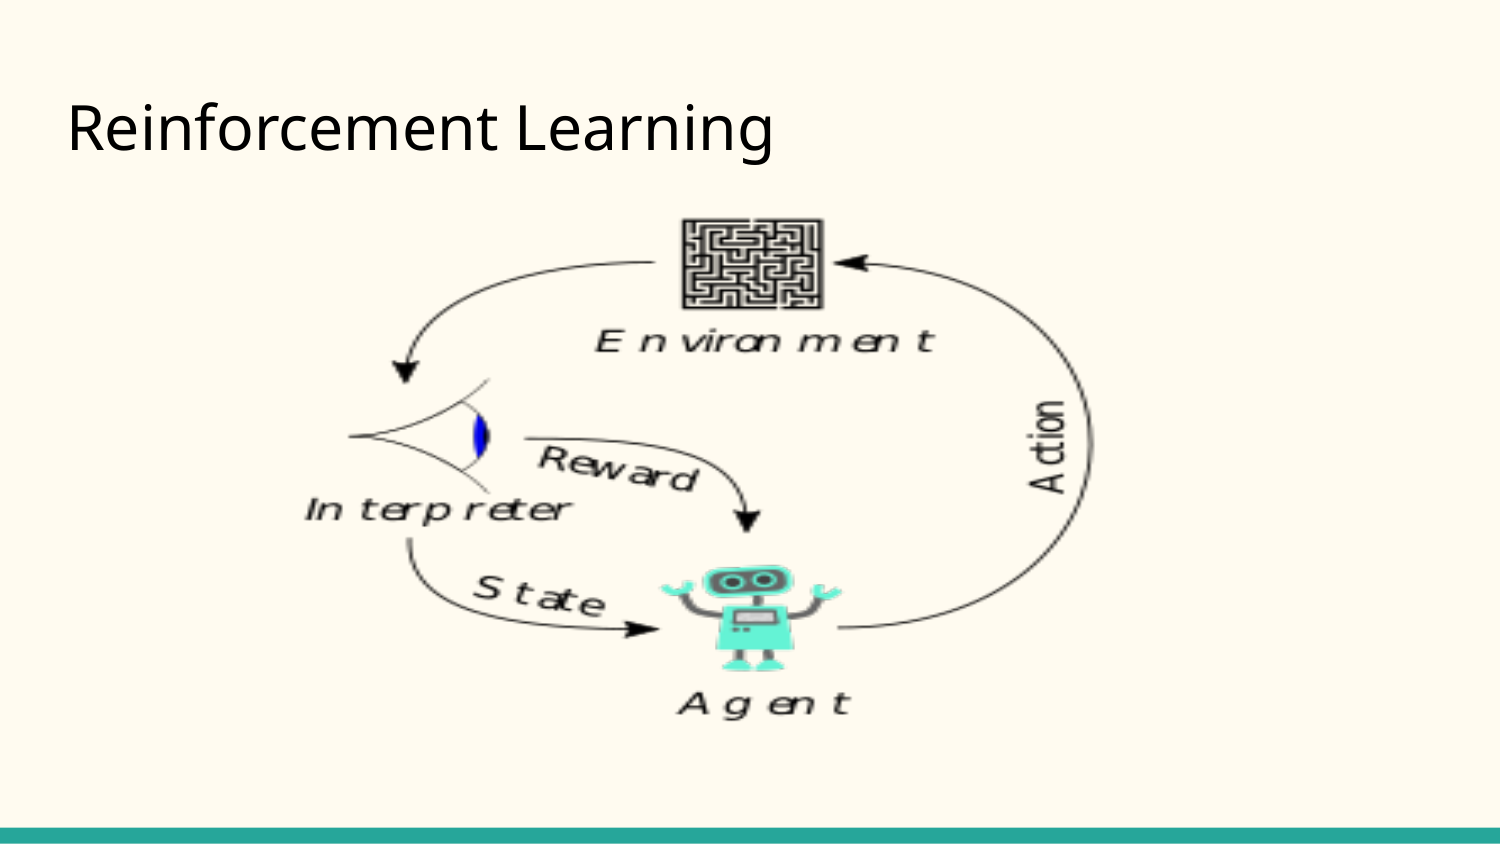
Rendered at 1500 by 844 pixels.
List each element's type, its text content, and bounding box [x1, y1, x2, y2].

picture [279, 210, 1122, 732]
title Reinforcement Learning [51, 72, 1449, 174]
